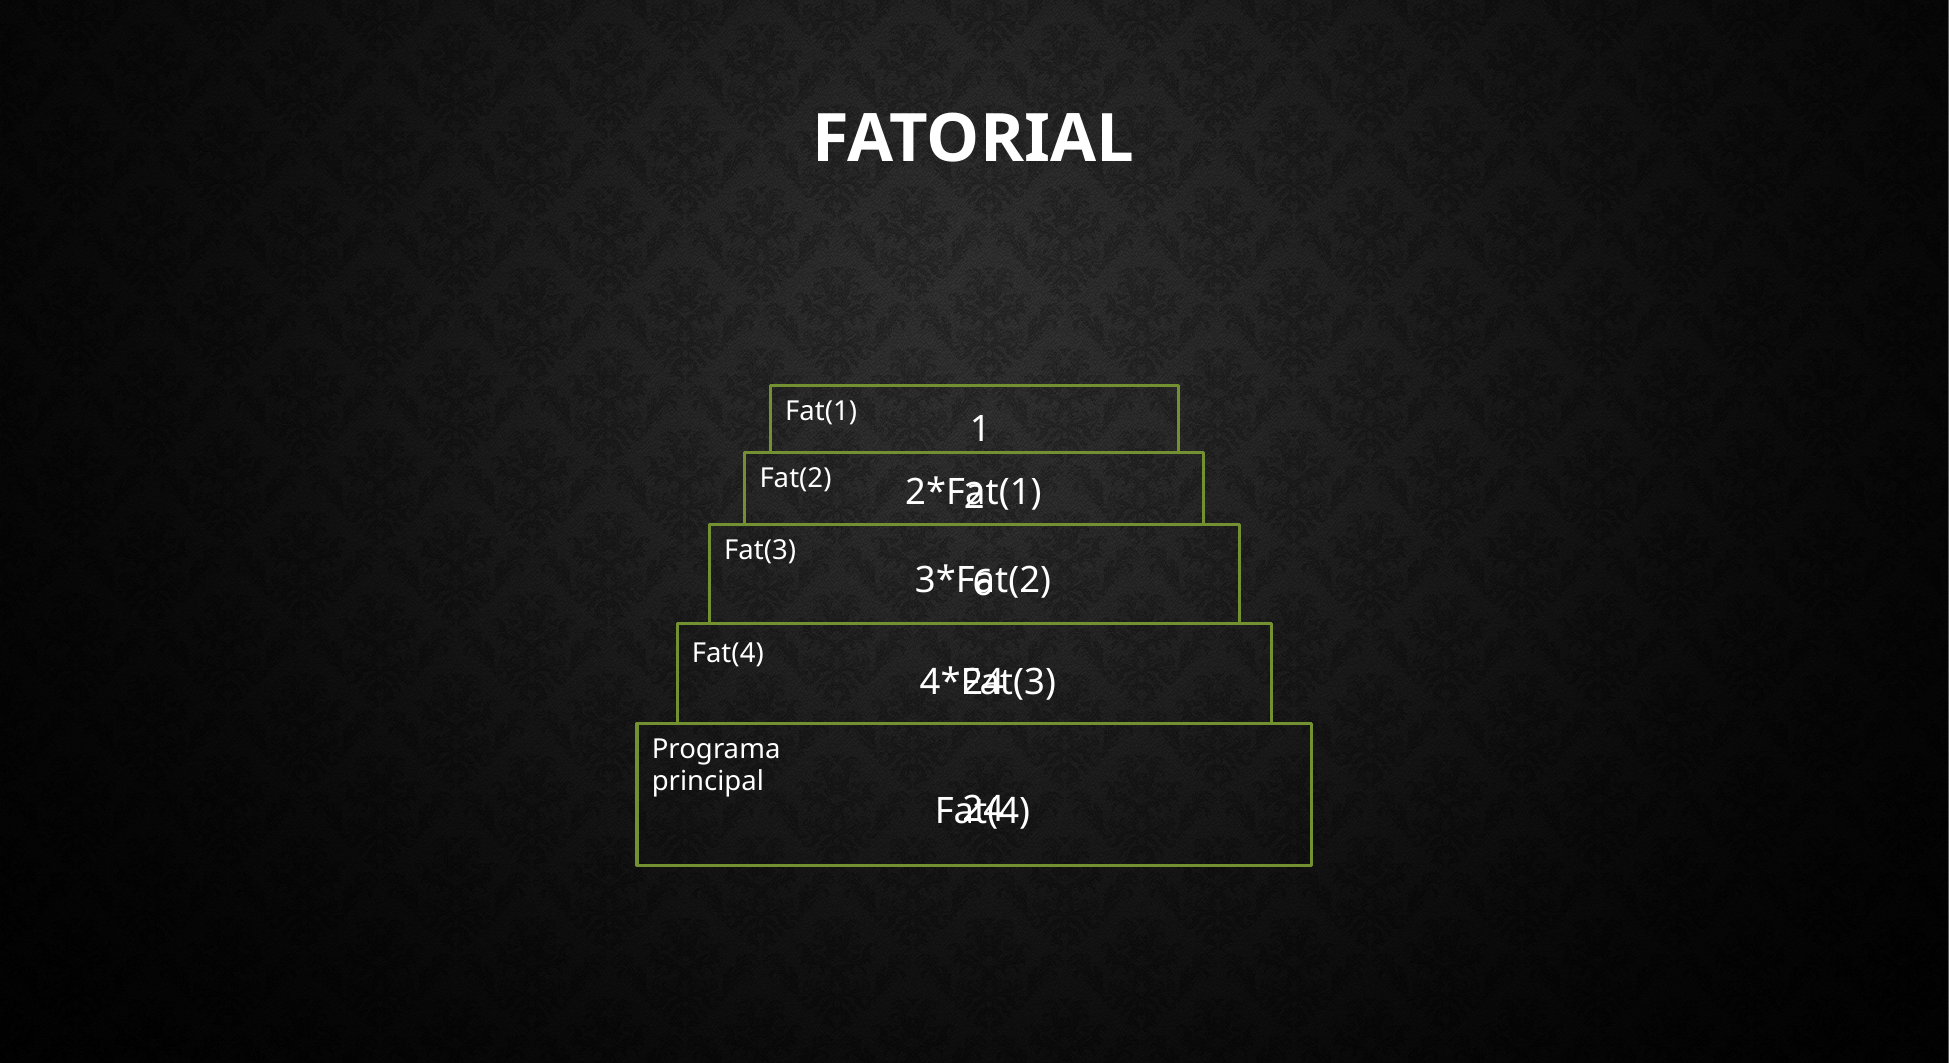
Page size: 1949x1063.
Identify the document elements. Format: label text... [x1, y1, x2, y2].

text_box 4*Fat(3) [884, 650, 1101, 710]
text_box [708, 523, 1241, 625]
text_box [769, 384, 1179, 458]
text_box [744, 452, 1205, 525]
text_box [676, 622, 1273, 725]
text_box Fat(4) [677, 627, 893, 675]
text_box 24 [872, 777, 1094, 836]
text_box 3*Fat(2) [886, 548, 1080, 607]
title Fatorial [146, 37, 1801, 243]
text_box Programa principal [637, 723, 883, 804]
text_box Fat(3) [709, 524, 902, 572]
text_box [635, 722, 1313, 867]
